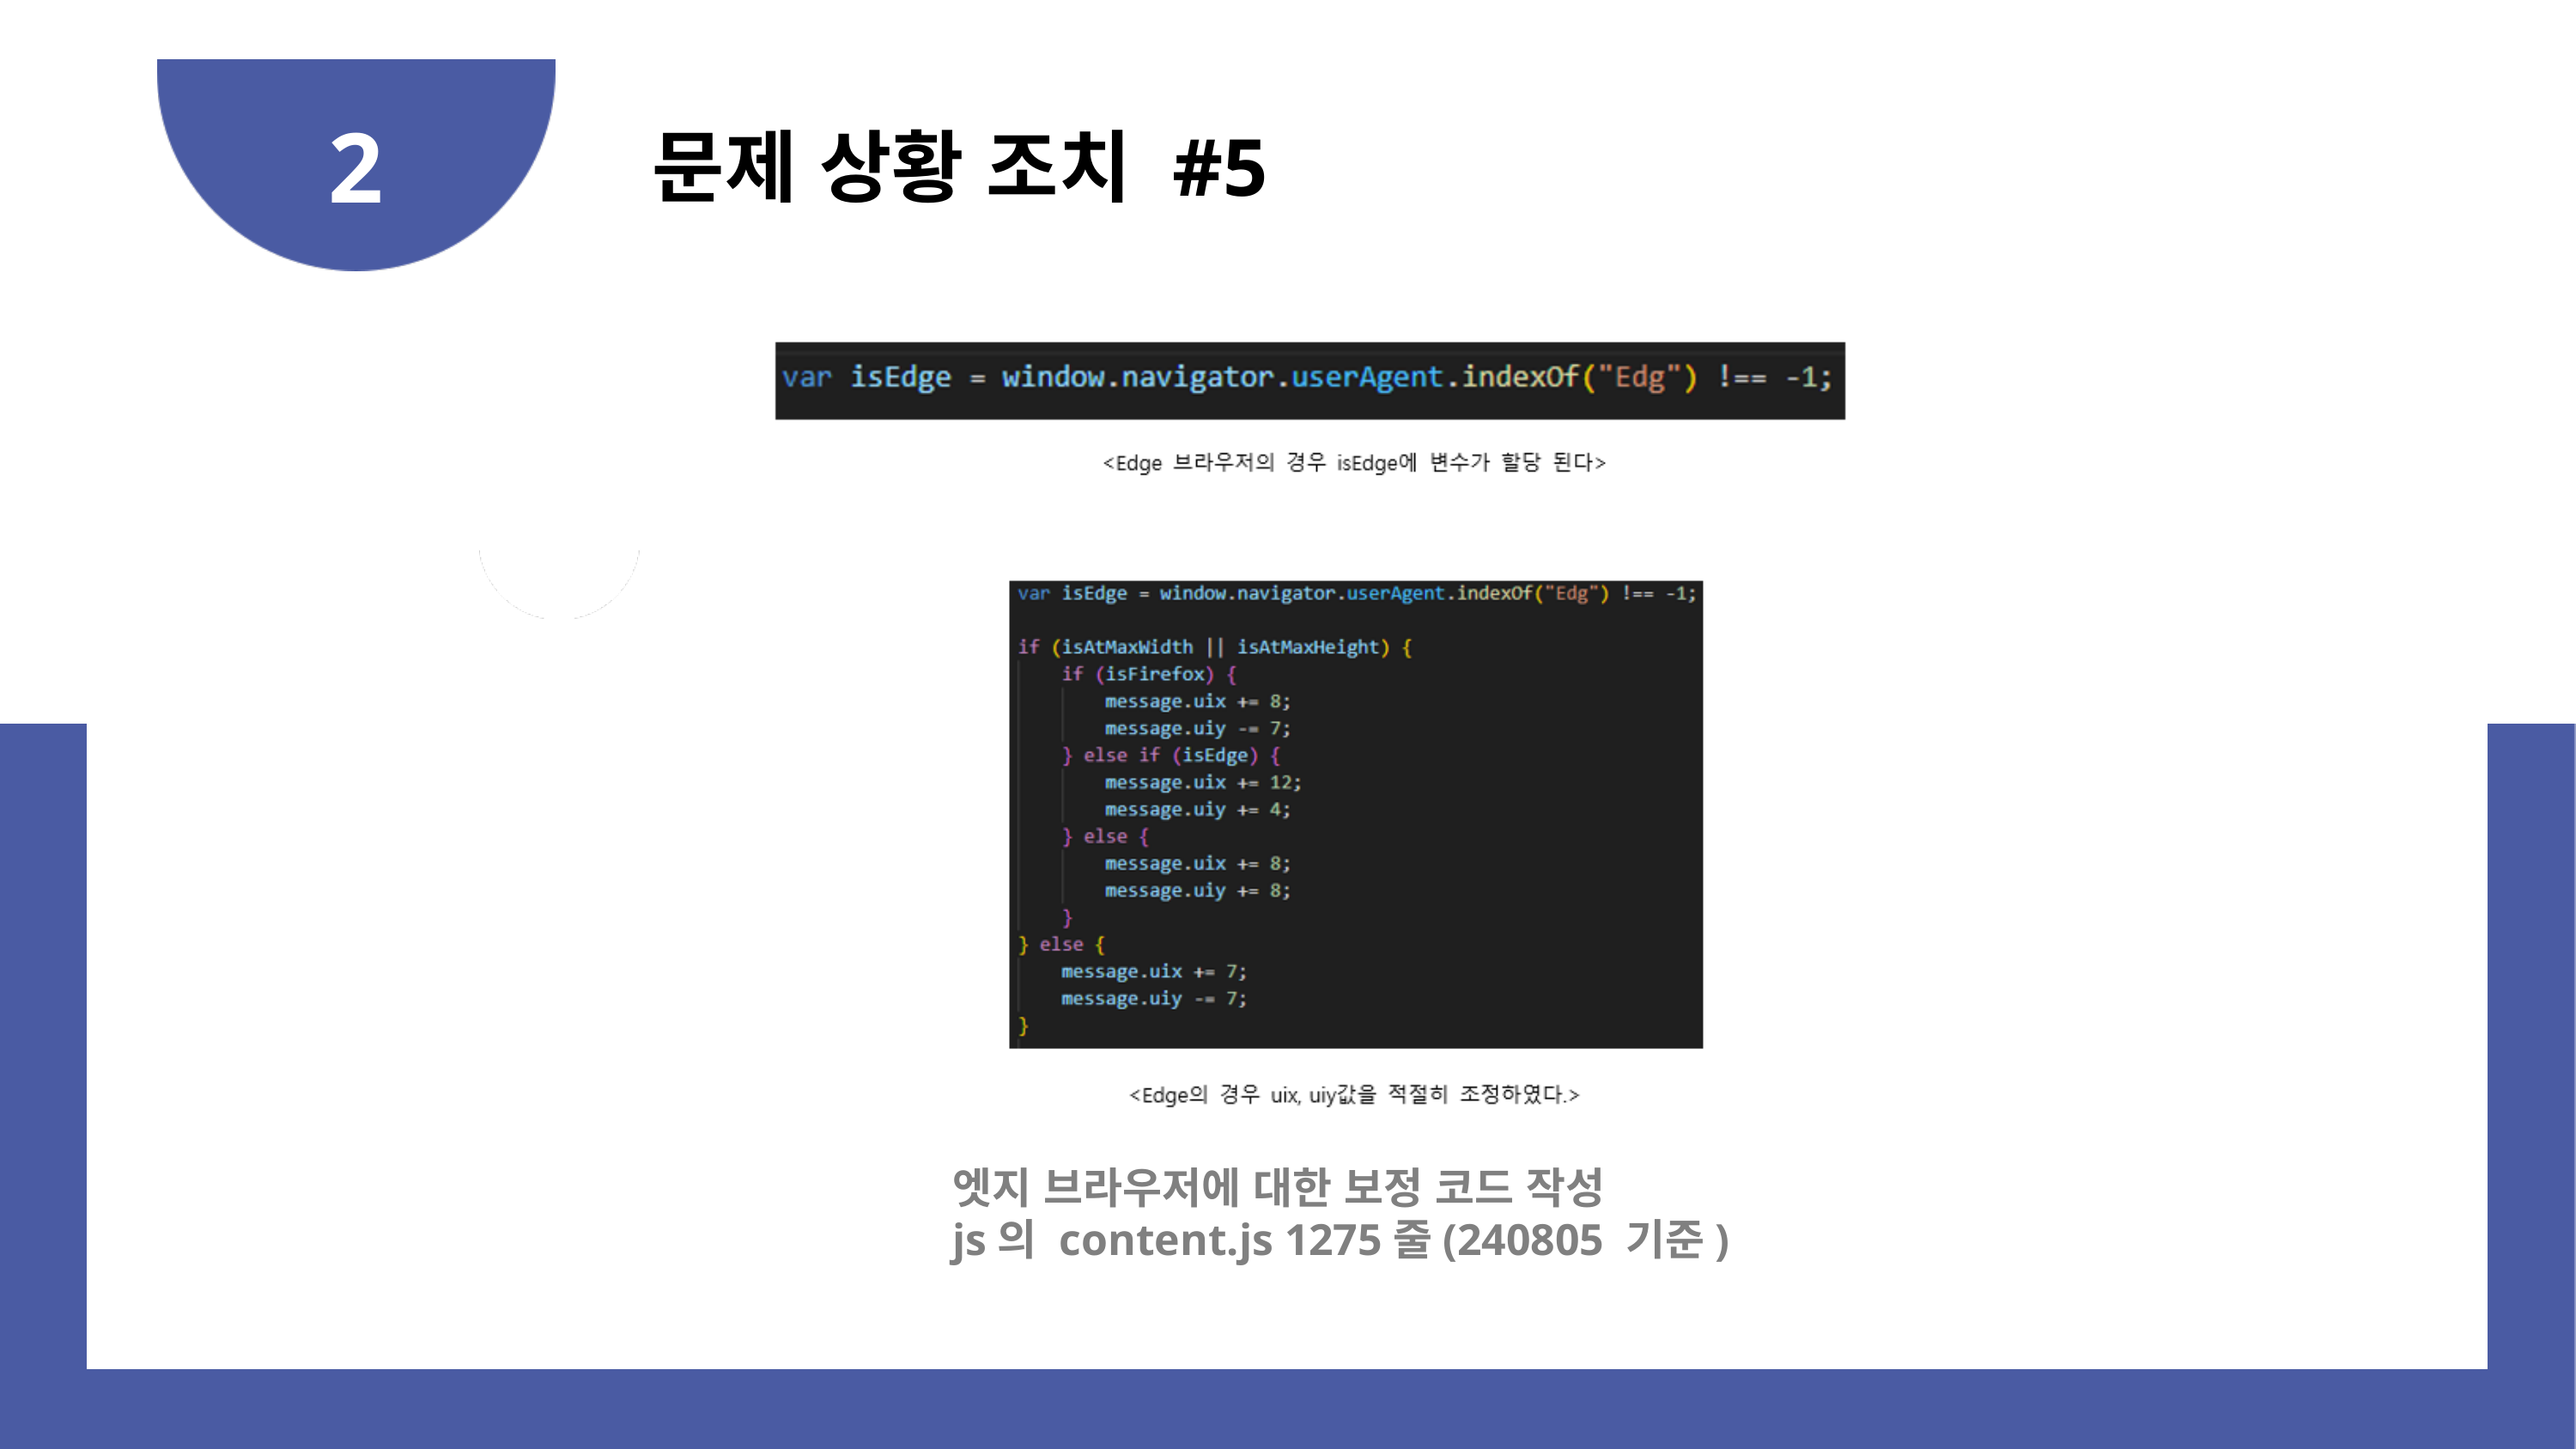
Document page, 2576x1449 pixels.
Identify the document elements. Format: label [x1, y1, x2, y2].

picture [762, 324, 1911, 1149]
text_box [156, 58, 556, 271]
text_box [478, 533, 641, 620]
text_box [86, 79, 2488, 1369]
text_box [0, 724, 2576, 1449]
